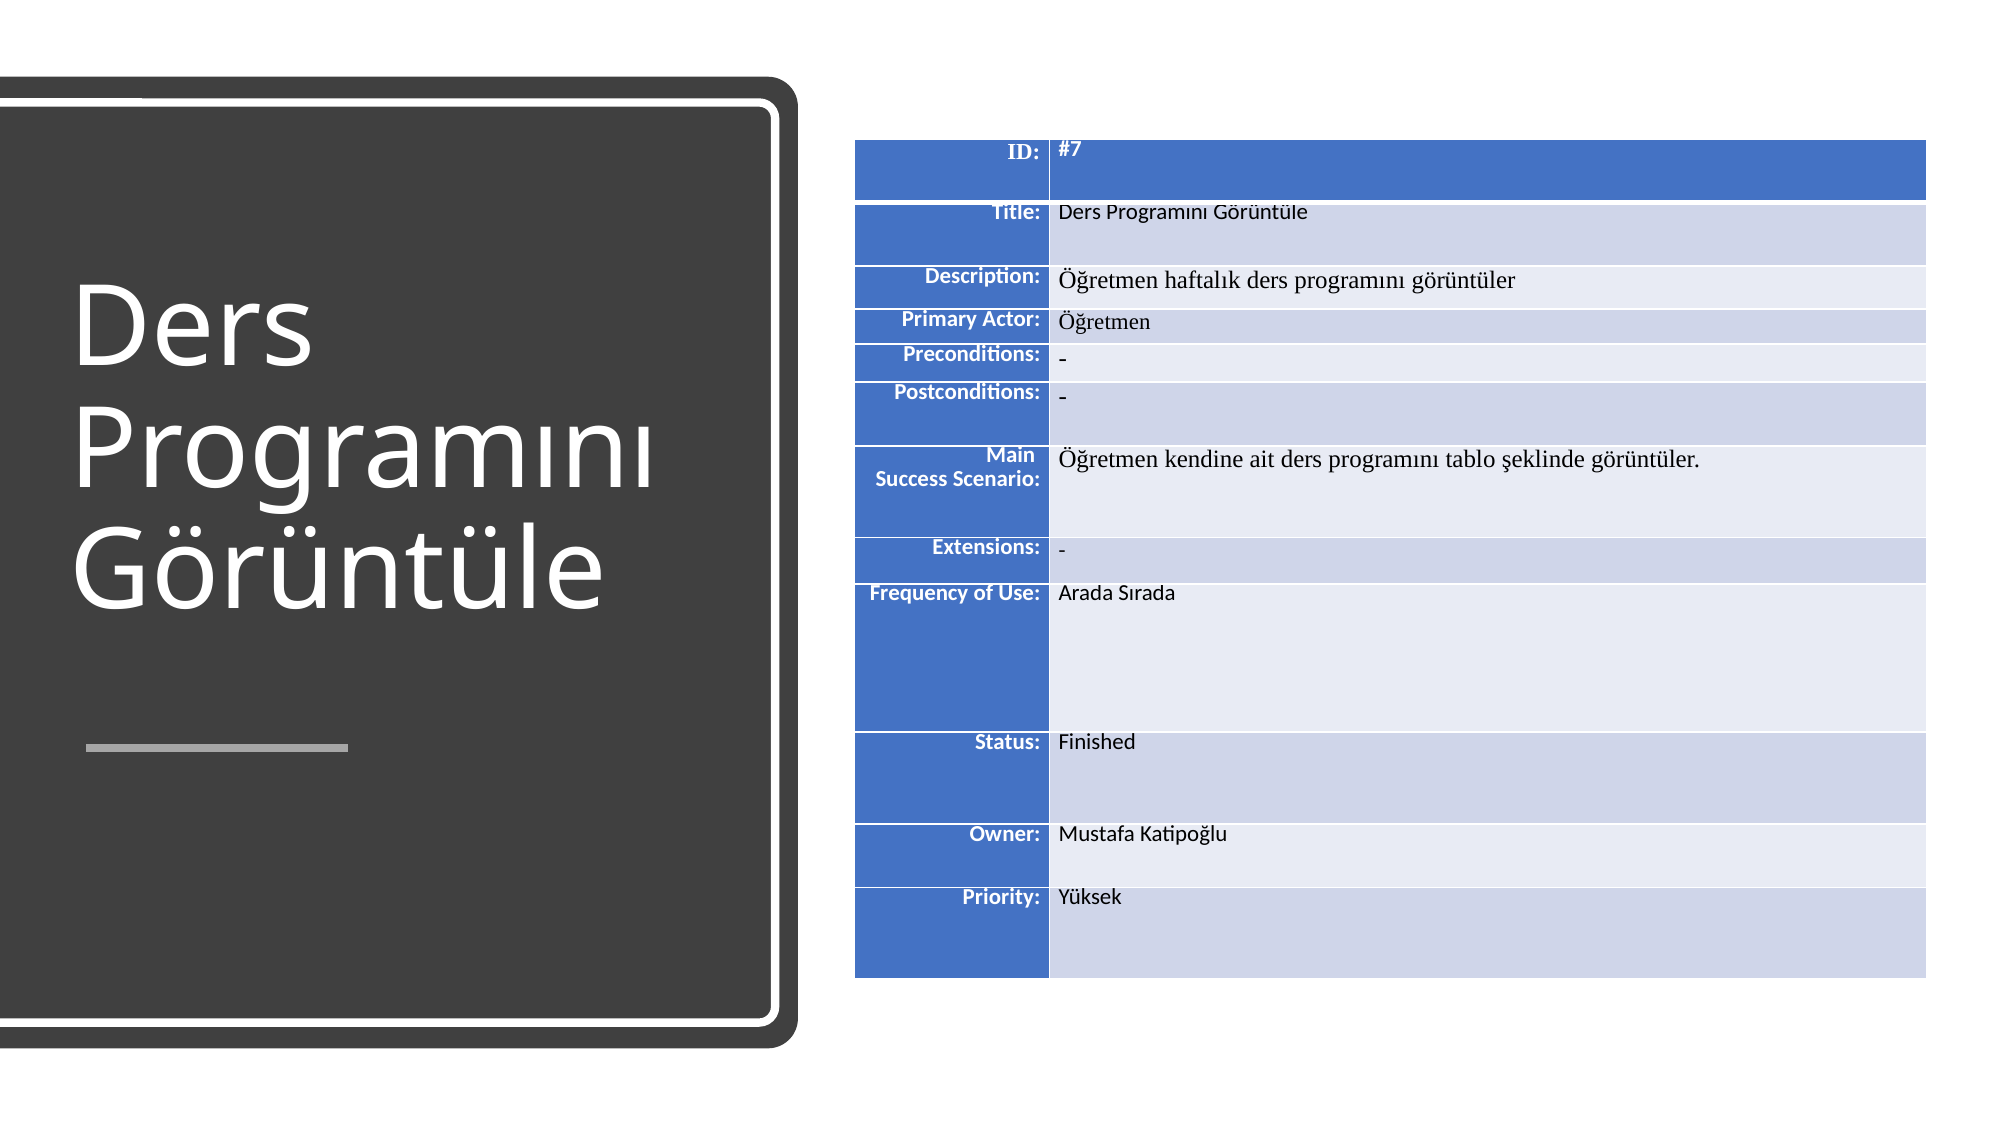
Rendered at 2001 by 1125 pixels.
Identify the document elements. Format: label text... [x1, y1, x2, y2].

table_cell - [1050, 538, 1926, 583]
table_cell Mustafa Katipoğlu [1050, 825, 1926, 887]
table_cell Arada Sırada [1050, 585, 1926, 731]
table_cell Öğretmen [1050, 310, 1926, 343]
table_cell Finished [1050, 733, 1926, 823]
table_cell Frequency of Use: [855, 585, 1049, 731]
table_cell - [1050, 383, 1926, 445]
table_header #7 [1050, 140, 1926, 200]
table_cell Title: [855, 205, 1049, 265]
table_cell Main Success Scenario: [855, 447, 1049, 537]
table_cell Postconditions: [855, 383, 1049, 445]
text_box [0, 101, 777, 1024]
table_cell Description: [855, 267, 1049, 308]
table_cell - [1050, 345, 1926, 381]
table_cell Extensions: [855, 538, 1049, 583]
table_cell Priority: [855, 888, 1049, 978]
table_header ID: [855, 140, 1049, 200]
table_cell Yüksek [1050, 888, 1926, 978]
table_cell Öğretmen haftalık ders programını görüntüler [1050, 267, 1926, 308]
table_cell Status: [855, 733, 1049, 823]
table_cell Primary Actor: [855, 310, 1049, 343]
text_box [0, 75, 799, 1050]
table_cell Owner: [855, 825, 1049, 887]
table_cell Öğretmen kendine ait ders programını tablo şeklinde görüntüler. [1050, 447, 1926, 537]
table_cell Ders Programını Görüntüle [1050, 205, 1926, 265]
table_cell Preconditions: [855, 345, 1049, 381]
